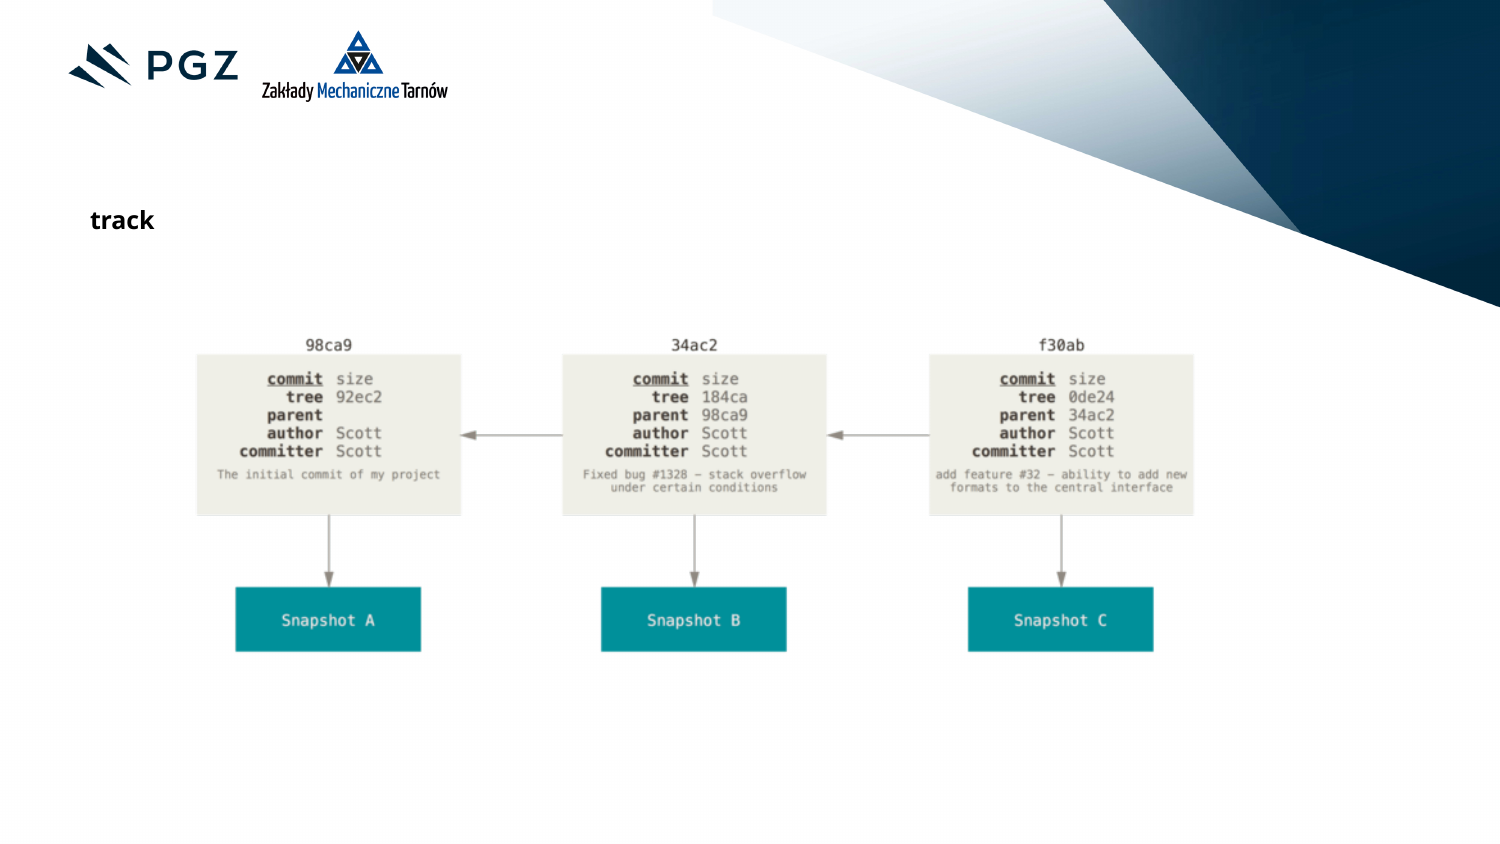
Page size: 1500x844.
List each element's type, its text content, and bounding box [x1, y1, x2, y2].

picture [182, 325, 1209, 666]
picture [0, 0, 1500, 844]
list track [75, 196, 1425, 754]
